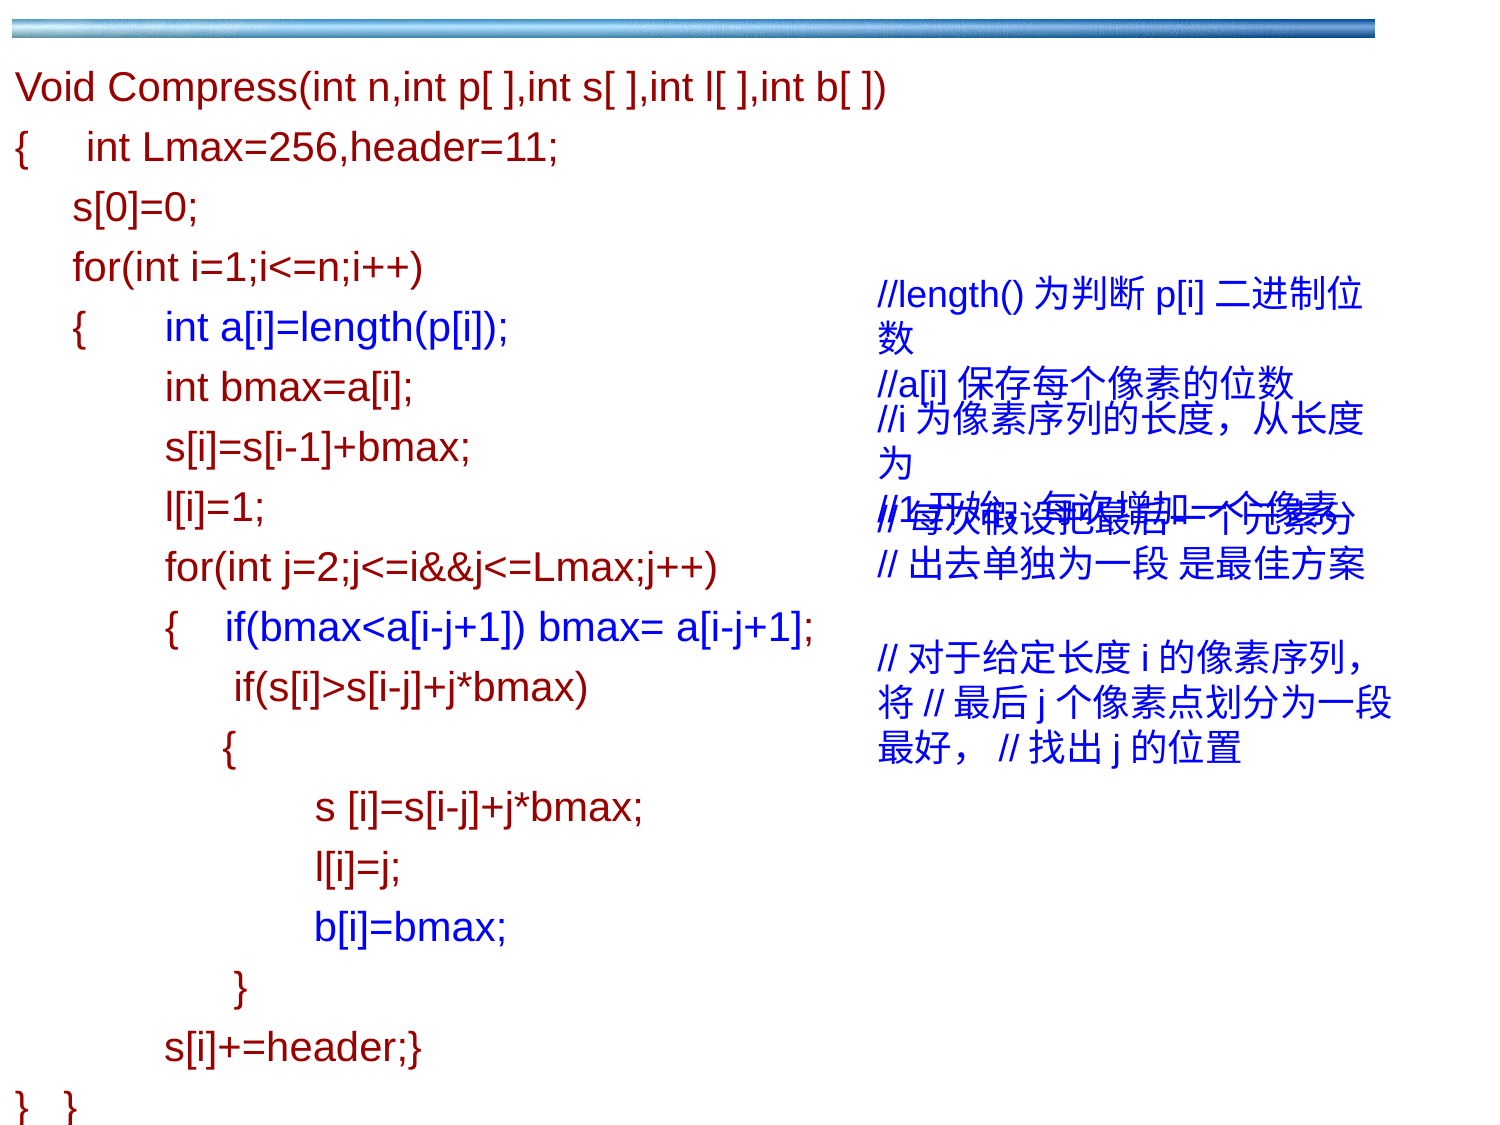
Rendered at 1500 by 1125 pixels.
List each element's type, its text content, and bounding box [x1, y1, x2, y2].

text_box //length()为判断p[i]二进制位数 //a[i]保存每个像素的位数 [862, 262, 1413, 387]
text_box Void Compress(int n,int p[ ],int s[ ],int l[ ],int b[ ]) { int Lmax=256,header=11; s[0]=0; for(int i=1;i<=n;i++) { int a[i]=length(p[i]); int bmax=a[i]; s[i]=s[i-1]+bmax; l[i]=1; for(int j=2;j<=i&&j<=Lmax;j++) { if(bmax<a[i-j+1]) bmax= a[i-j+1]; if(s[i]>s[i-j]+j*bmax) { s [i]=s[i-j]+j*bmax; l[i]=j; b[i]=bmax; } s[i]+=header;} } } [0, 42, 1138, 1125]
text_box //每次假设把最后一个元素分 //出去单独为一段 是最佳方案 [862, 487, 1413, 593]
text_box //i为像素序列的长度，从长度为 //1开始，每次增加一个像素 [862, 387, 1413, 487]
text_box //对于给定长度i的像素序列，将//最后j个像素点划分为一段最好，//找出j的位置 [862, 626, 1413, 777]
picture [12, 19, 1375, 38]
